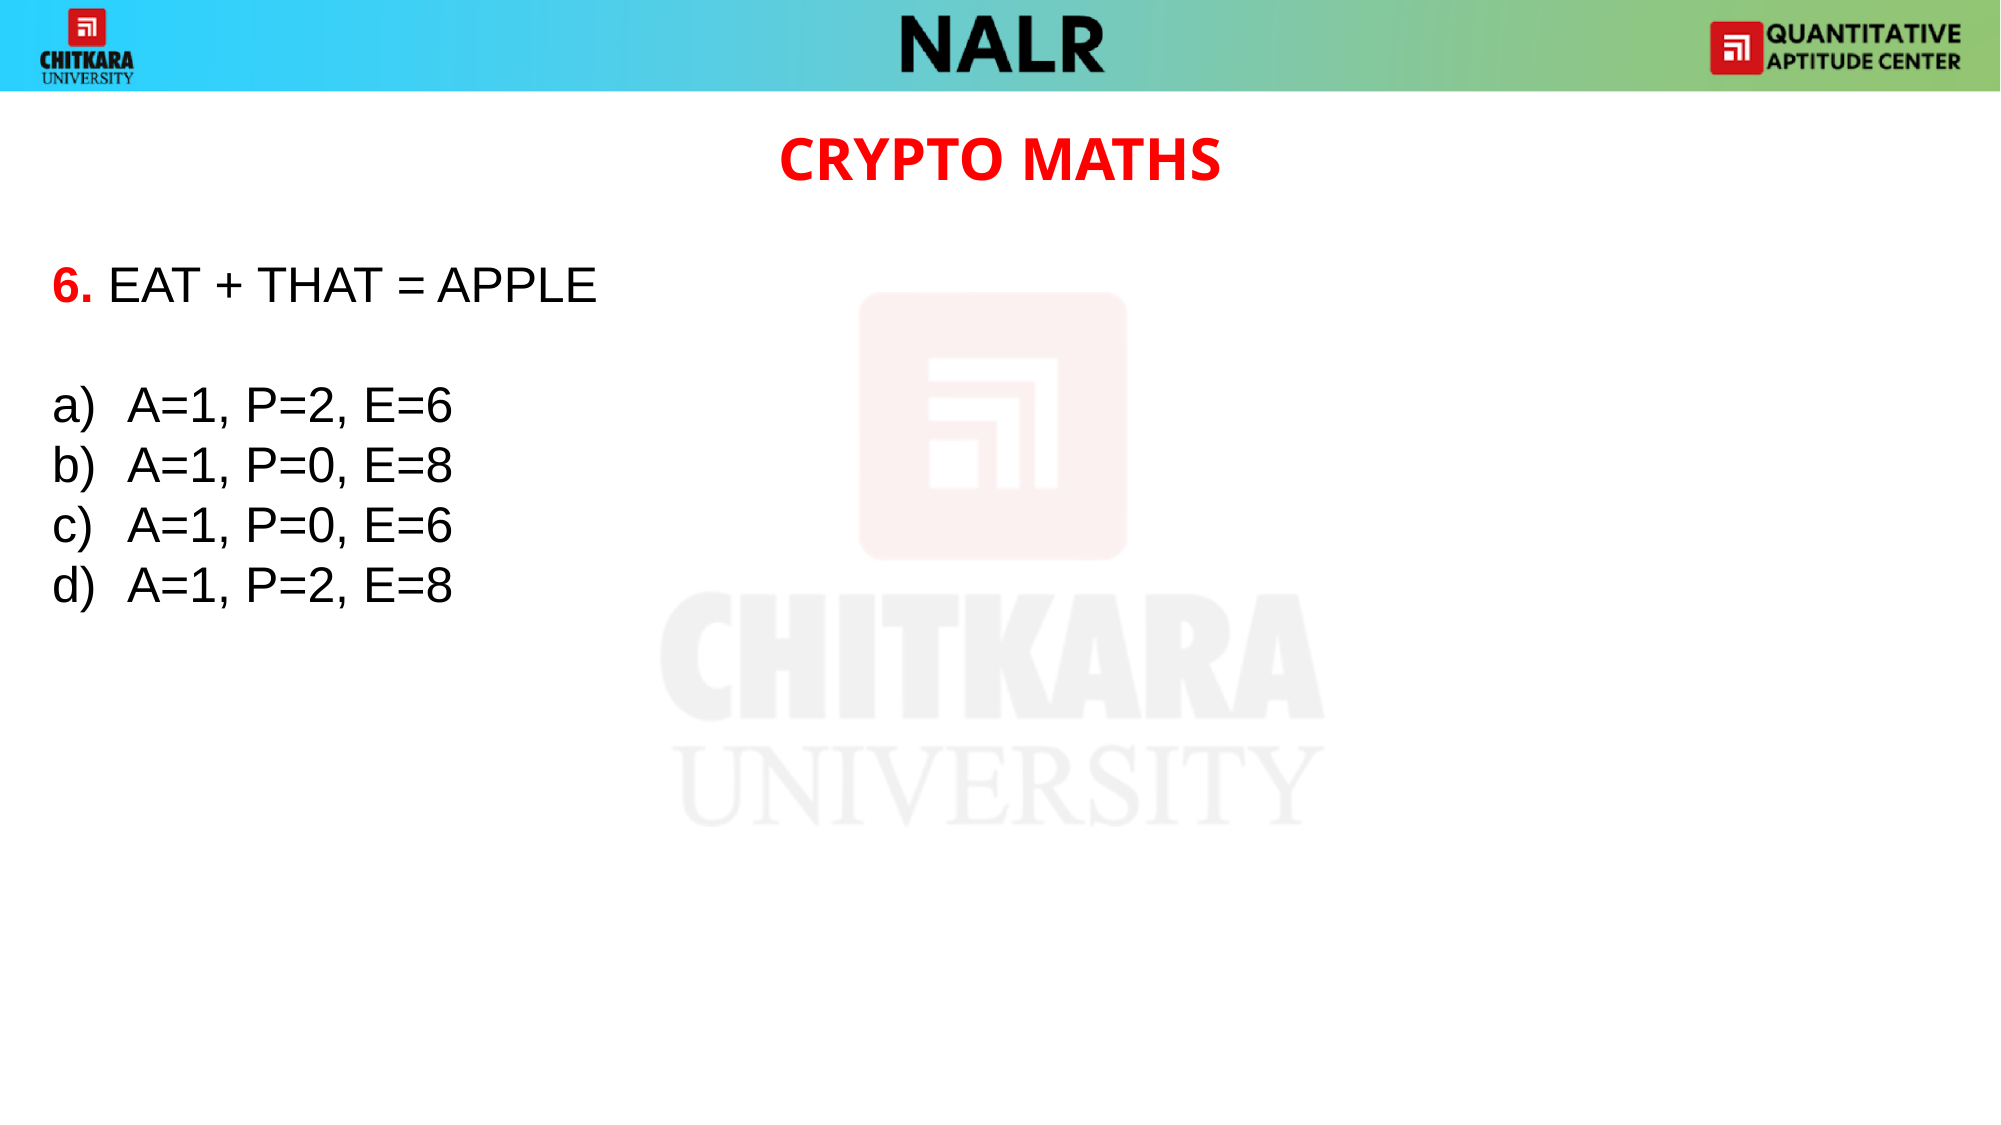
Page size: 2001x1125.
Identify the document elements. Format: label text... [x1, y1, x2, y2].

text_box CRYPTO MATHS 6. EAT + THAT = APPLE A=1, P=2, E=6 A=1, P=0, E=8 A=1, P=0, E=6 A=1, P=2, E=8 [37, 114, 1963, 620]
picture [0, 0, 2001, 1125]
